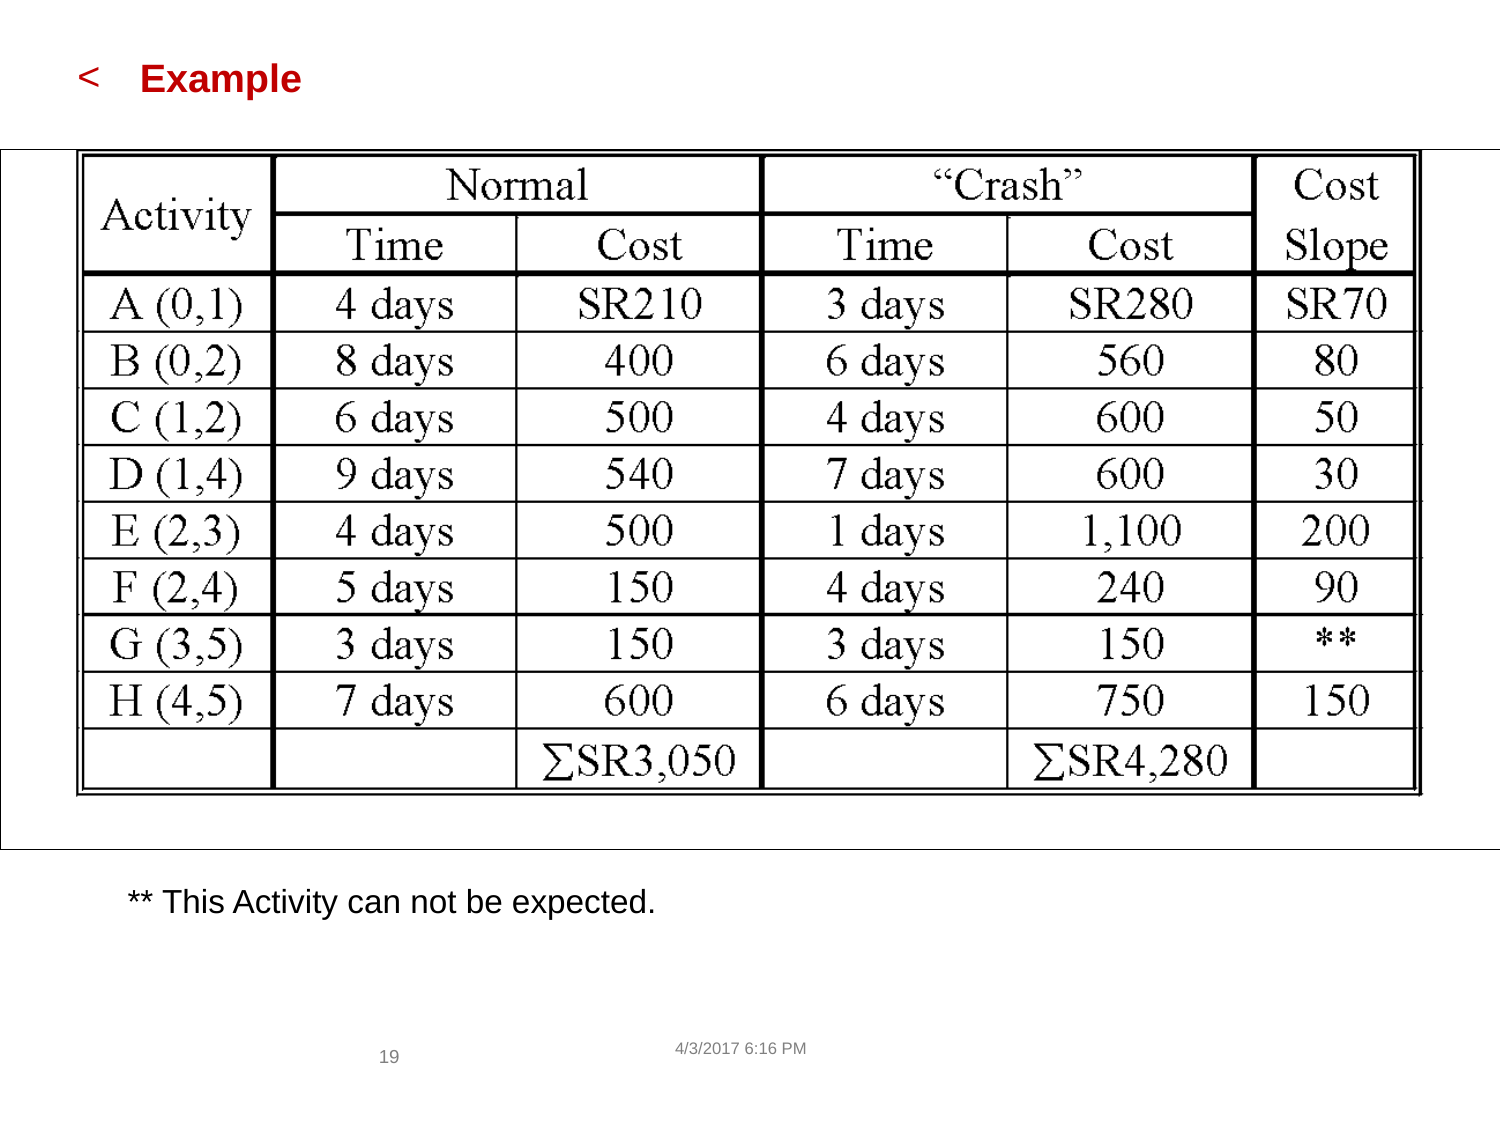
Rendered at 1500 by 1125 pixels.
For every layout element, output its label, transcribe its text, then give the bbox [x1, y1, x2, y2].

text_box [0, 149, 1500, 851]
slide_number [675, 1037, 914, 1067]
text_box ** This Activity can not be expected. [112, 872, 738, 928]
slide_number ‹#› [359, 1044, 419, 1096]
title Example [77, 52, 1138, 138]
